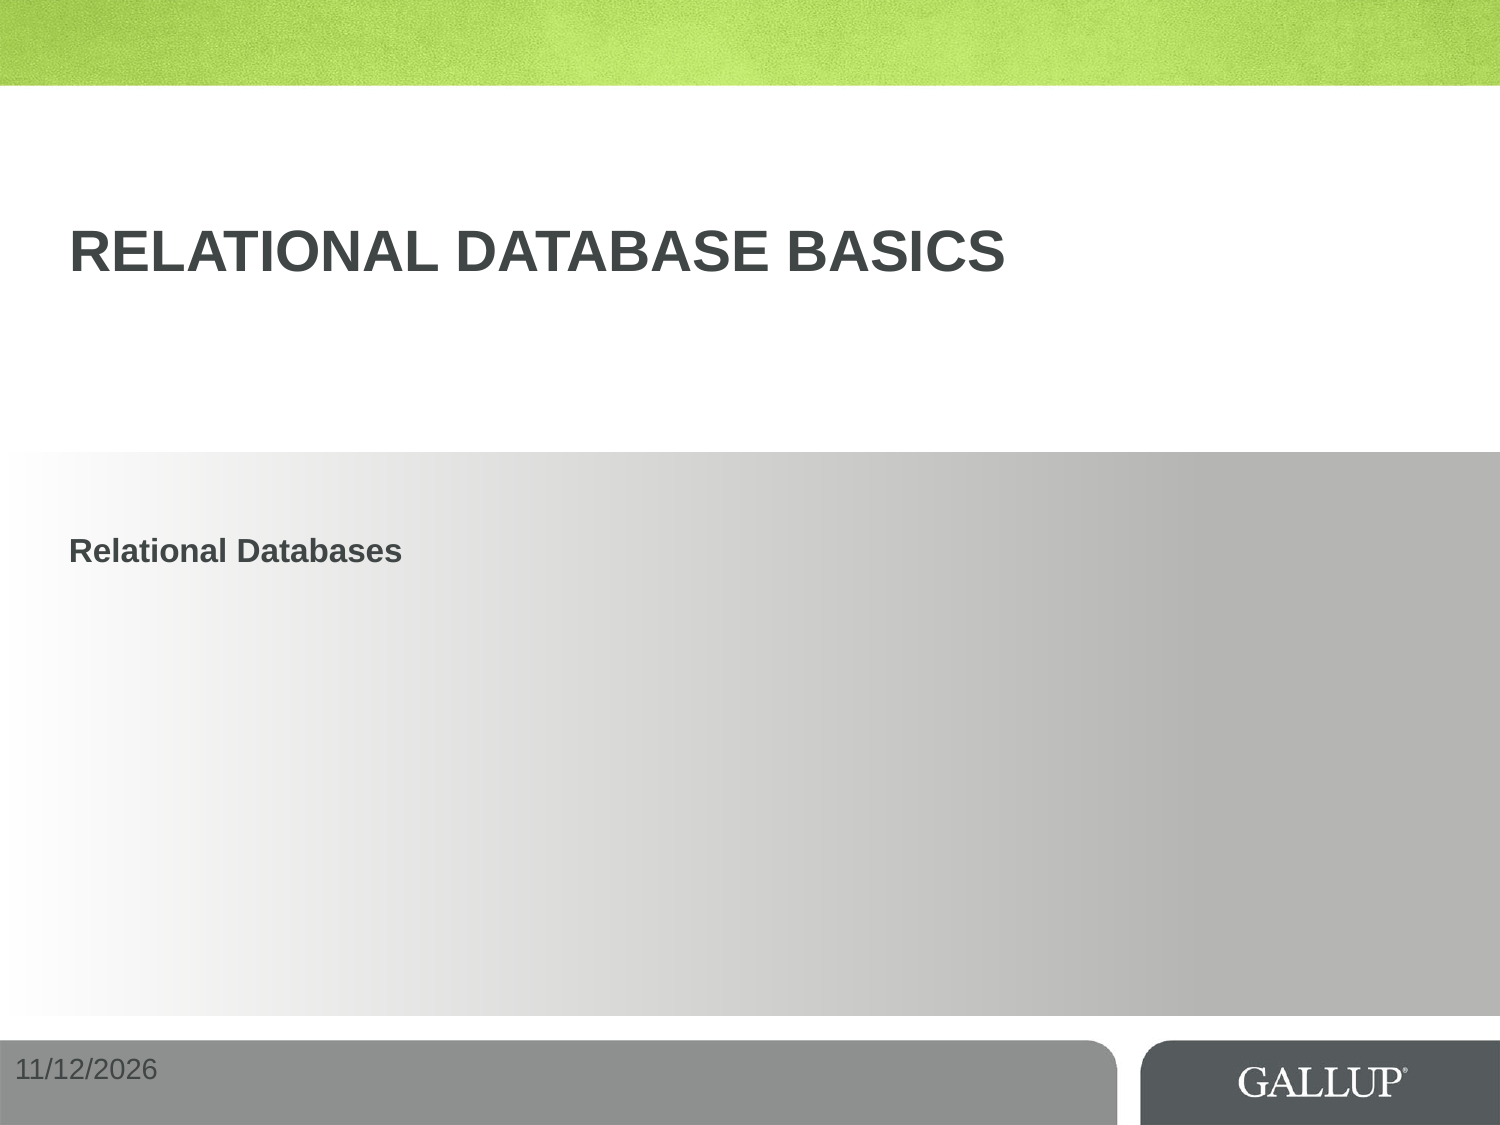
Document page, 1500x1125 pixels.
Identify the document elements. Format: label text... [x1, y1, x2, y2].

title Relational Database Basics [55, 267, 1442, 353]
picture [0, 1016, 1500, 1125]
picture [0, 0, 1500, 453]
list Relational Databases [53, 521, 1445, 596]
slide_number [0, 1042, 350, 1103]
